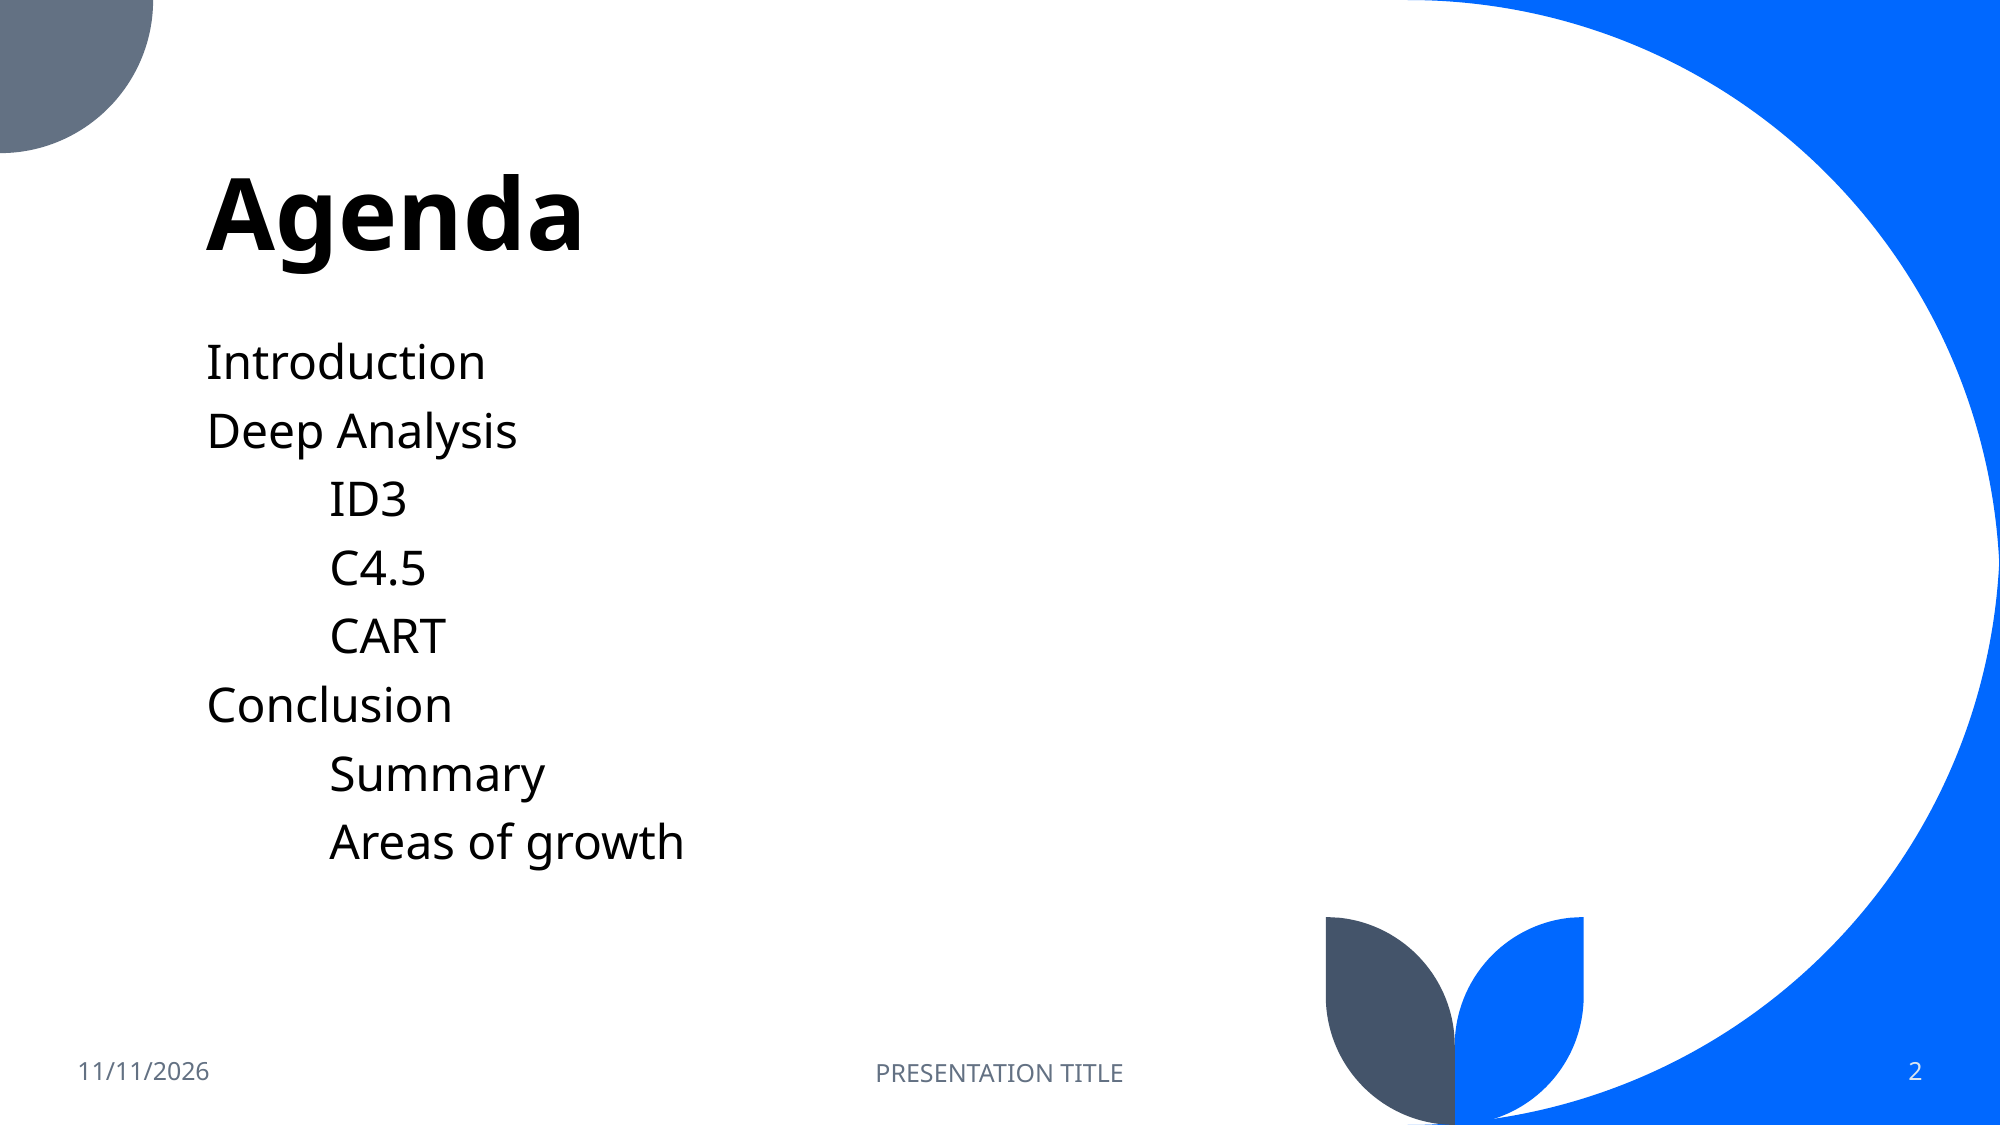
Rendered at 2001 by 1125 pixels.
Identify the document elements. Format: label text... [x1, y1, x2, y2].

slide_number 2 [1665, 1042, 1938, 1103]
footer PRESENTATION TITLE [662, 1042, 1338, 1103]
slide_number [62, 1042, 513, 1103]
list Introduction Deep Analysis ID3 C4.5 CART Conclusion Summary Areas of growth [191, 330, 1796, 884]
title Agenda [191, 62, 1796, 280]
